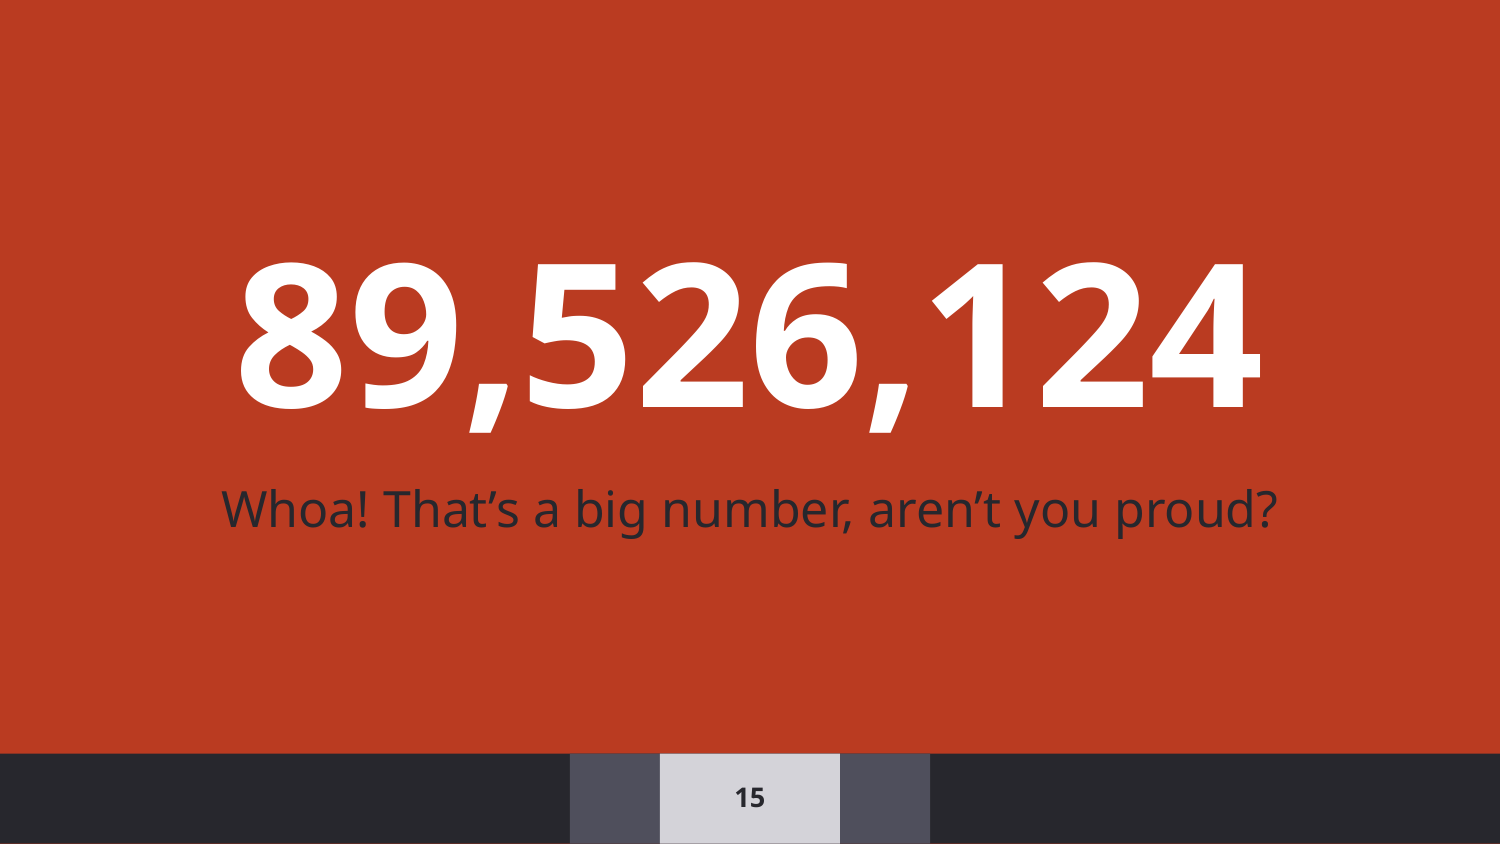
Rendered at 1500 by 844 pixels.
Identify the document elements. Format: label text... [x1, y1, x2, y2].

subtitle Whoa! That’s a big number, aren’t you proud? [112, 453, 1388, 583]
slide_number 15 [660, 753, 840, 844]
title 89,526,124 [112, 272, 1388, 453]
